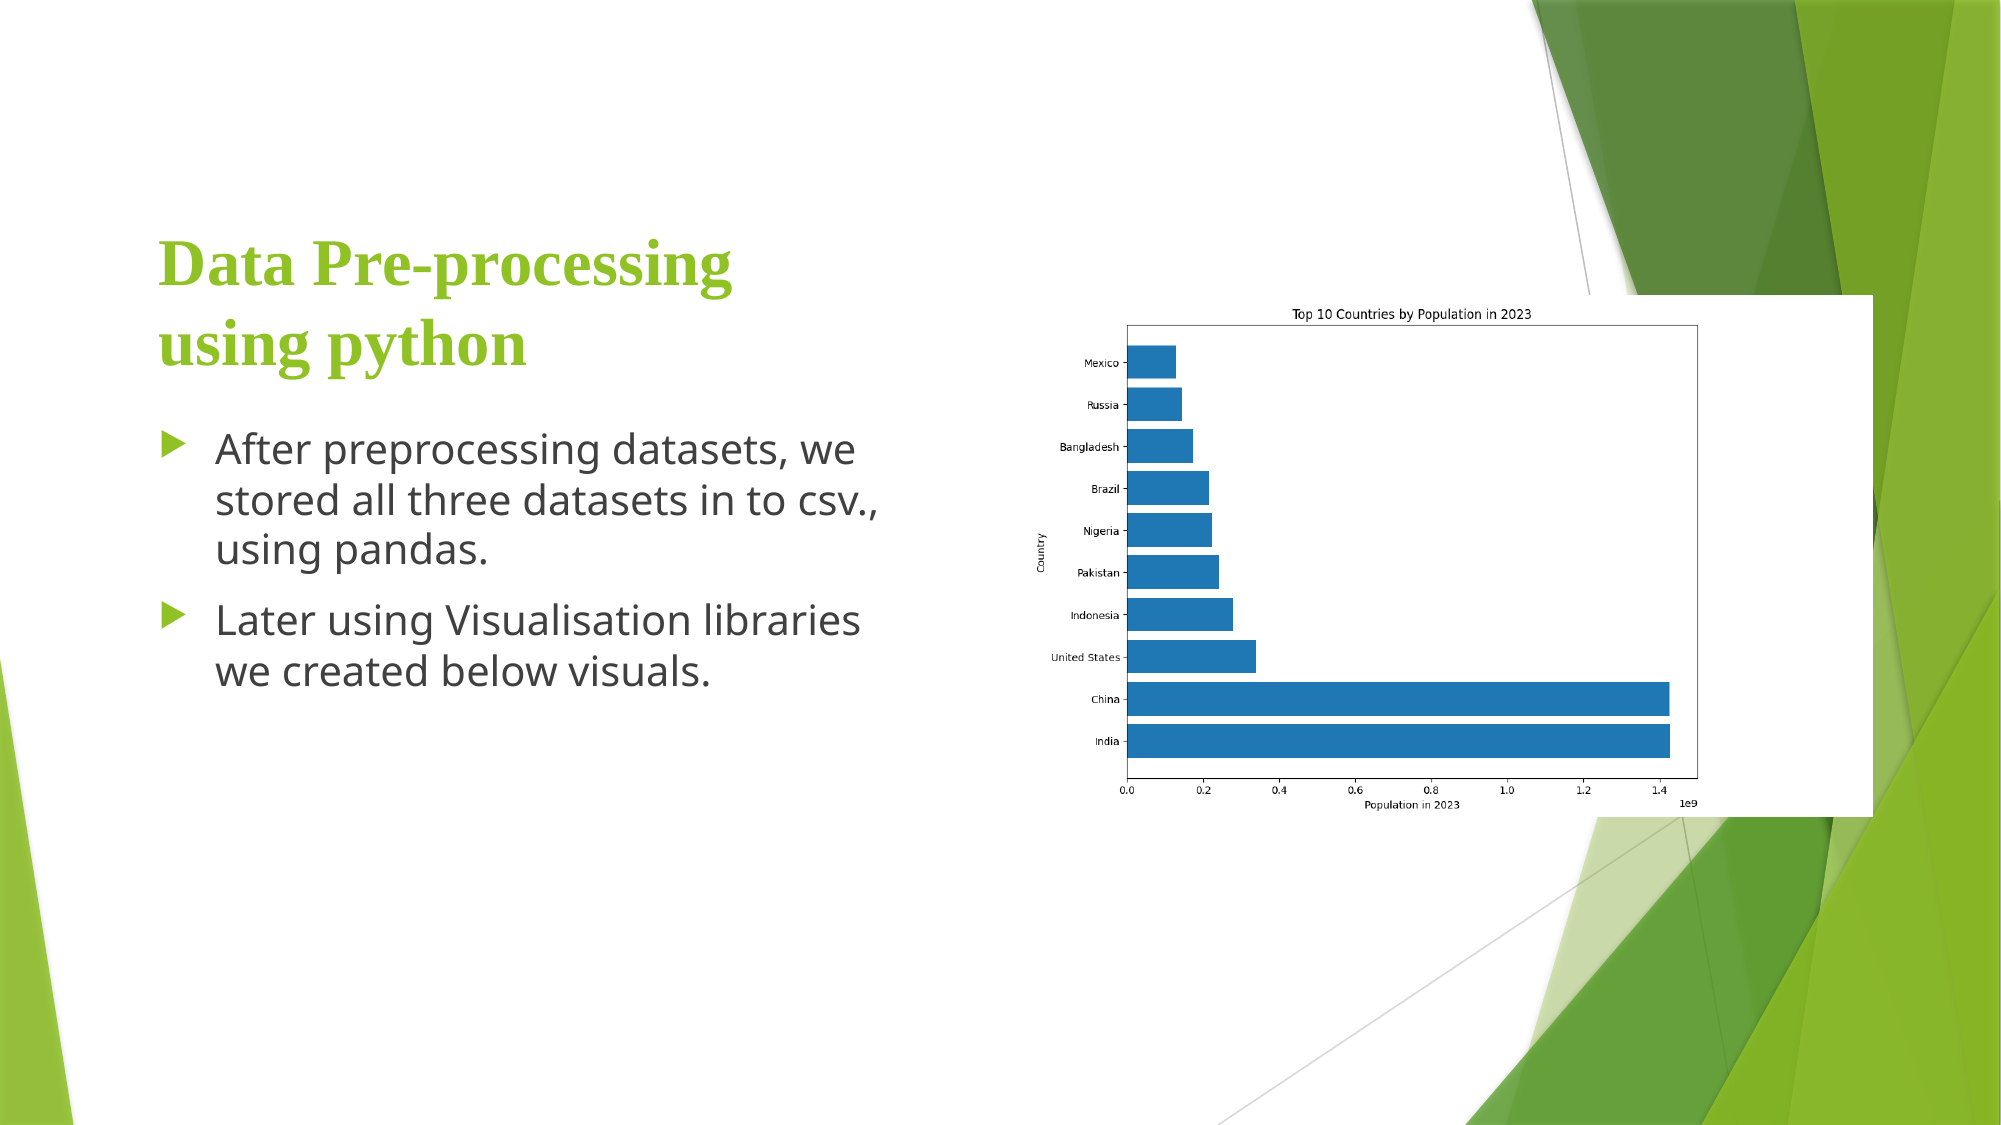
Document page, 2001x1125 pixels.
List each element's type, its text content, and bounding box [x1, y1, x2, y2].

picture [999, 295, 1873, 818]
title Data Pre-processing using python [143, 121, 898, 387]
list After preprocessing datasets, we stored all three datasets in to csv., using pandas. Later using Visualisation libraries we created below visuals. [143, 415, 898, 982]
